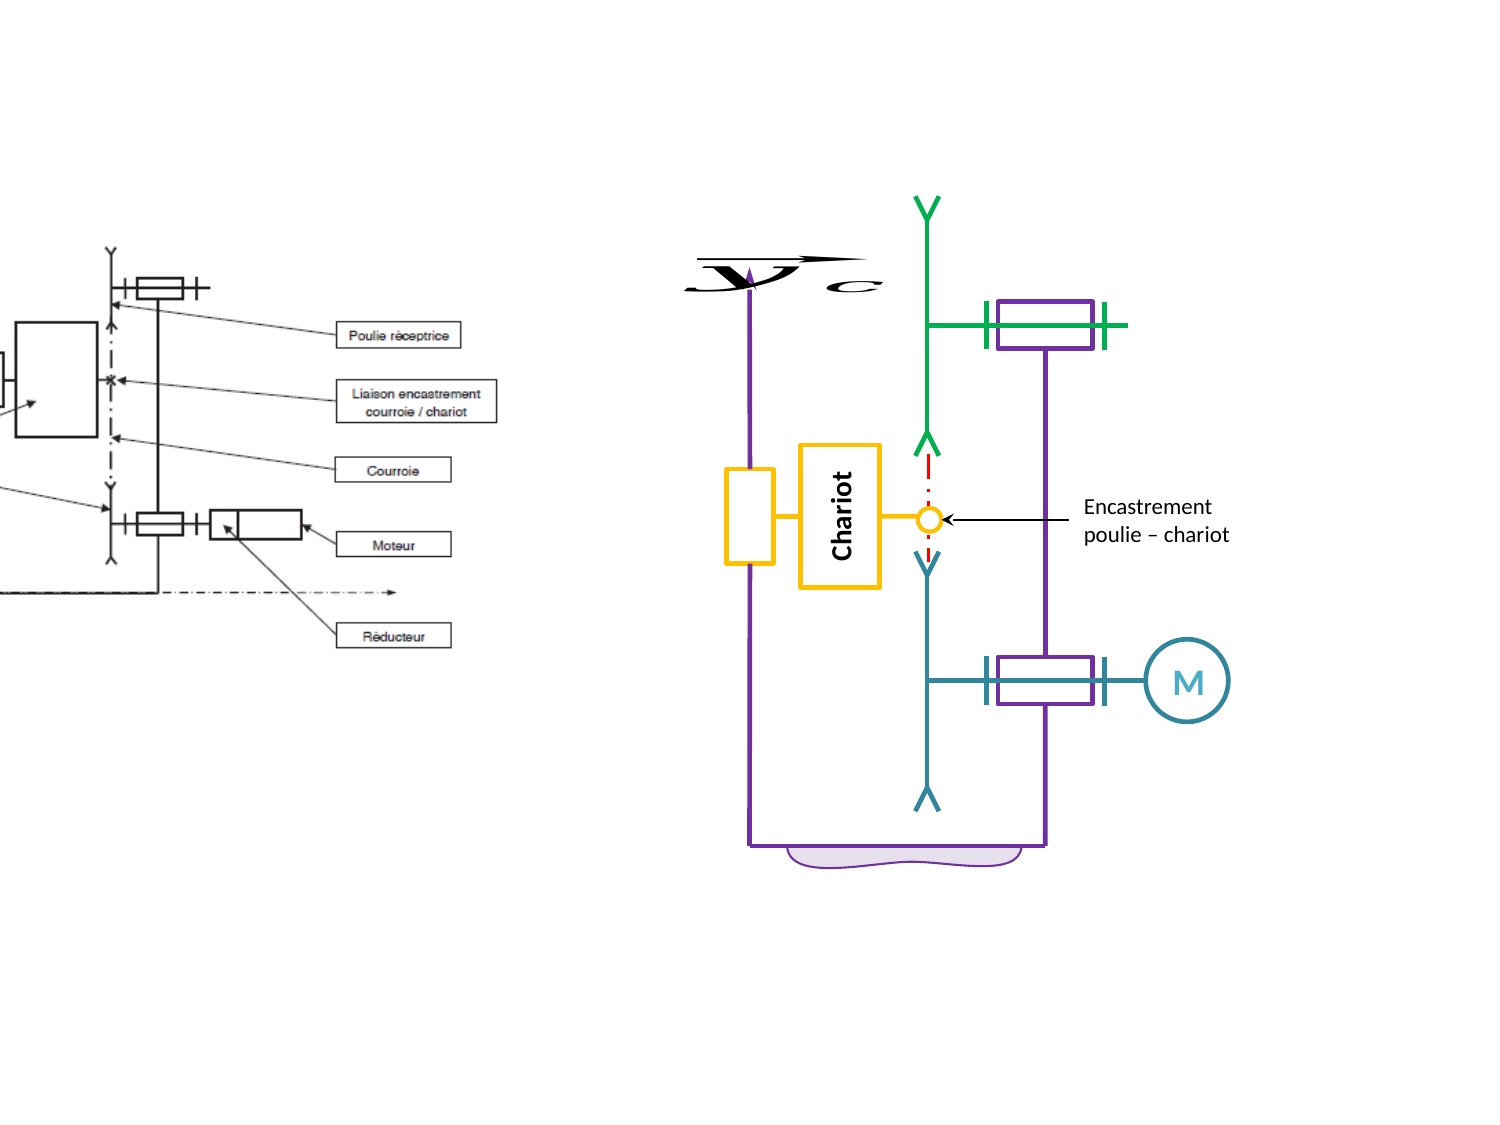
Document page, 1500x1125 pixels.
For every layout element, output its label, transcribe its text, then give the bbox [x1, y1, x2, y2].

text_box [916, 507, 924, 515]
text_box [724, 467, 776, 566]
text_box [996, 334, 1094, 351]
text_box Encastrement poulie – chariot [1068, 484, 1277, 555]
text_box [996, 299, 1094, 323]
text_box [788, 854, 1021, 869]
text_box [798, 443, 882, 590]
text_box [996, 688, 1094, 706]
text_box [916, 524, 924, 533]
picture [0, 219, 503, 662]
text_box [915, 787, 940, 812]
text_box M [1143, 637, 1231, 724]
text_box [915, 431, 940, 456]
text_box Chariot [814, 444, 865, 588]
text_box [915, 195, 940, 221]
text_box [996, 655, 1094, 678]
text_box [915, 551, 940, 576]
text_box [934, 506, 944, 534]
